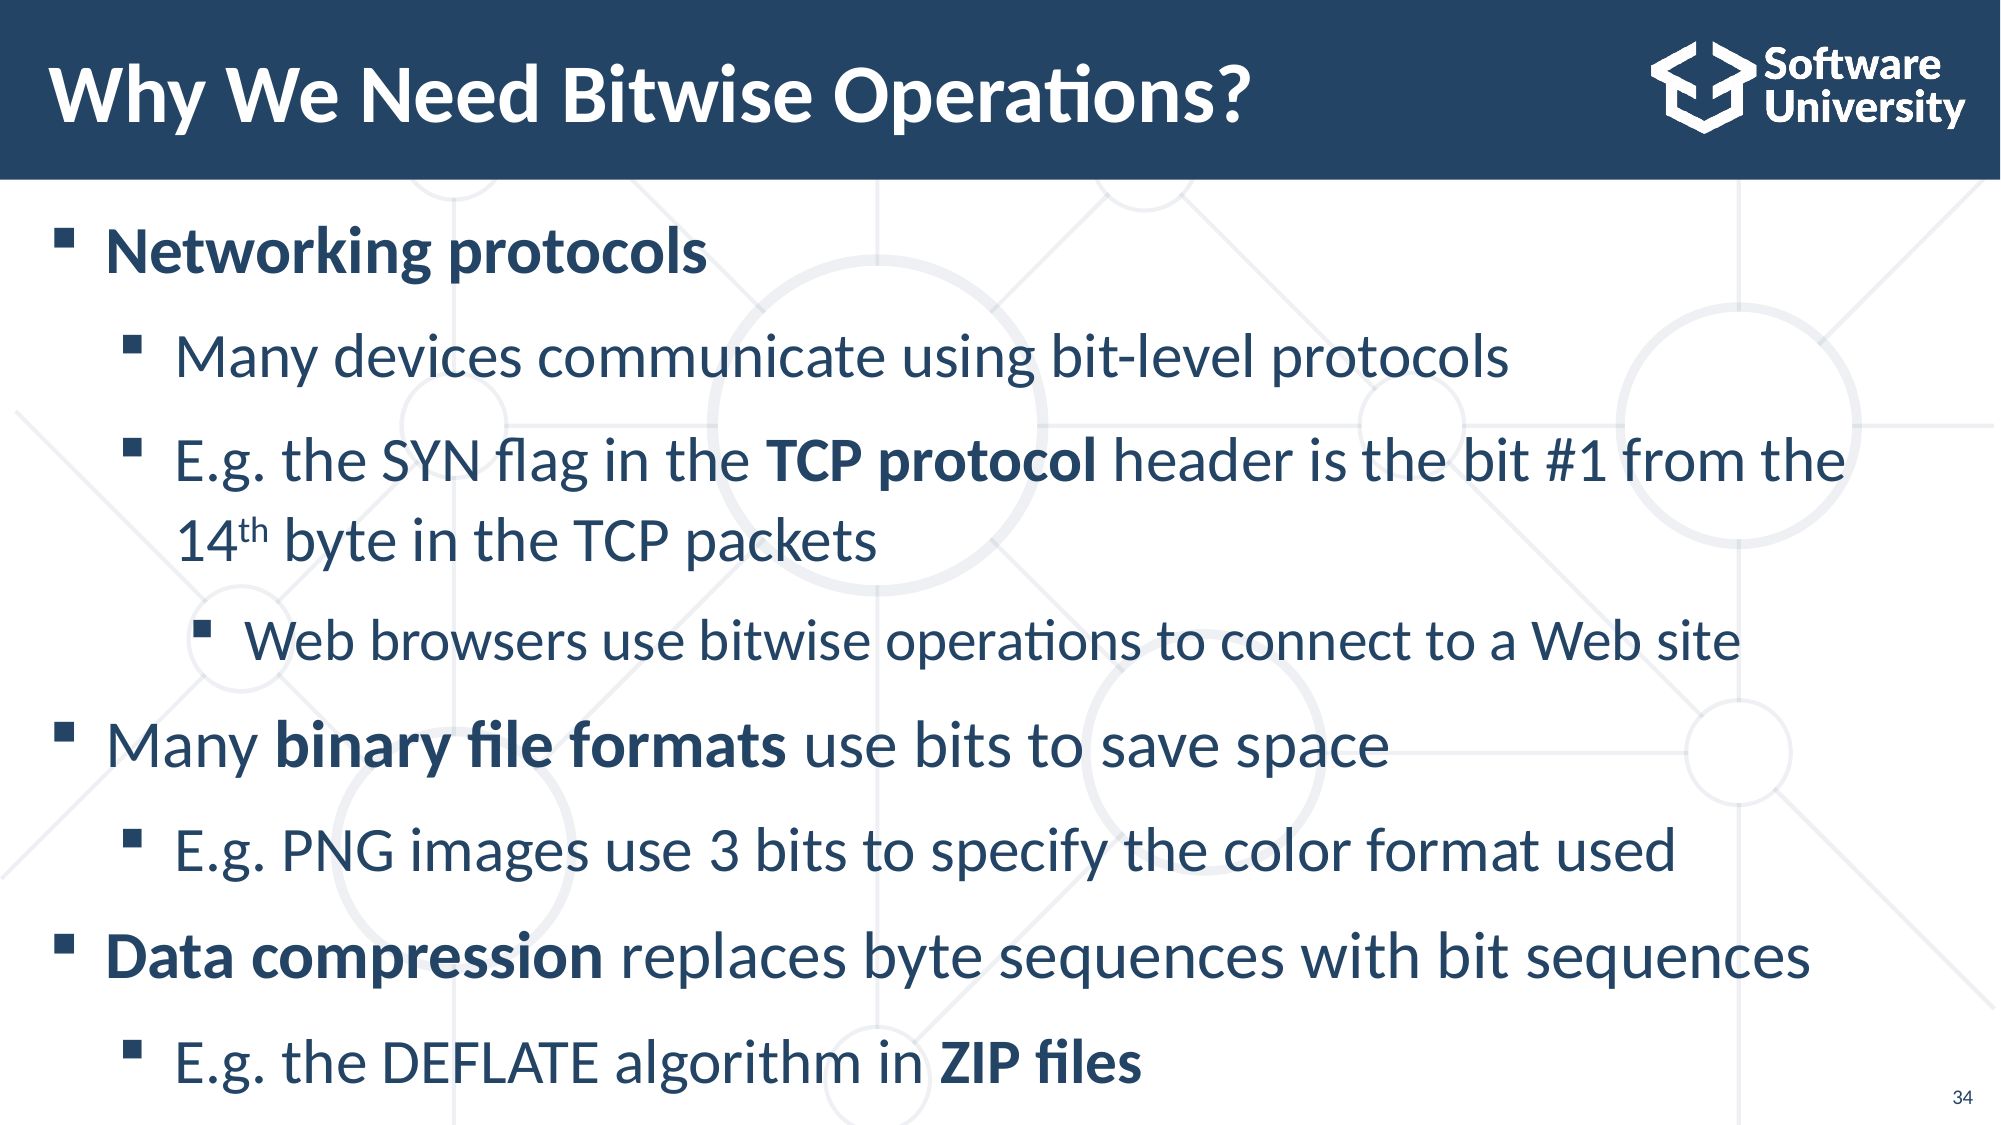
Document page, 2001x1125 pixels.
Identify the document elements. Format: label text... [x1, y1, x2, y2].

list Networking protocols Many devices communicate using bit-level protocols E.g. the SYN flag in the TCP protocol header is the bit #1 from the 14th byte in the TCP packets Web browsers use bitwise operations to connect to a Web site Many binary file formats use bits to save space E.g. PNG images use 3 bits to specify the color format used Data compression replaces byte sequences with bit sequences E.g. the DEFLATE algorithm in ZIP files [31, 196, 1970, 1104]
title Why We Need Bitwise Operations? [31, 16, 1625, 162]
picture [1651, 41, 1966, 134]
slide_number 34 [1927, 1067, 1989, 1117]
